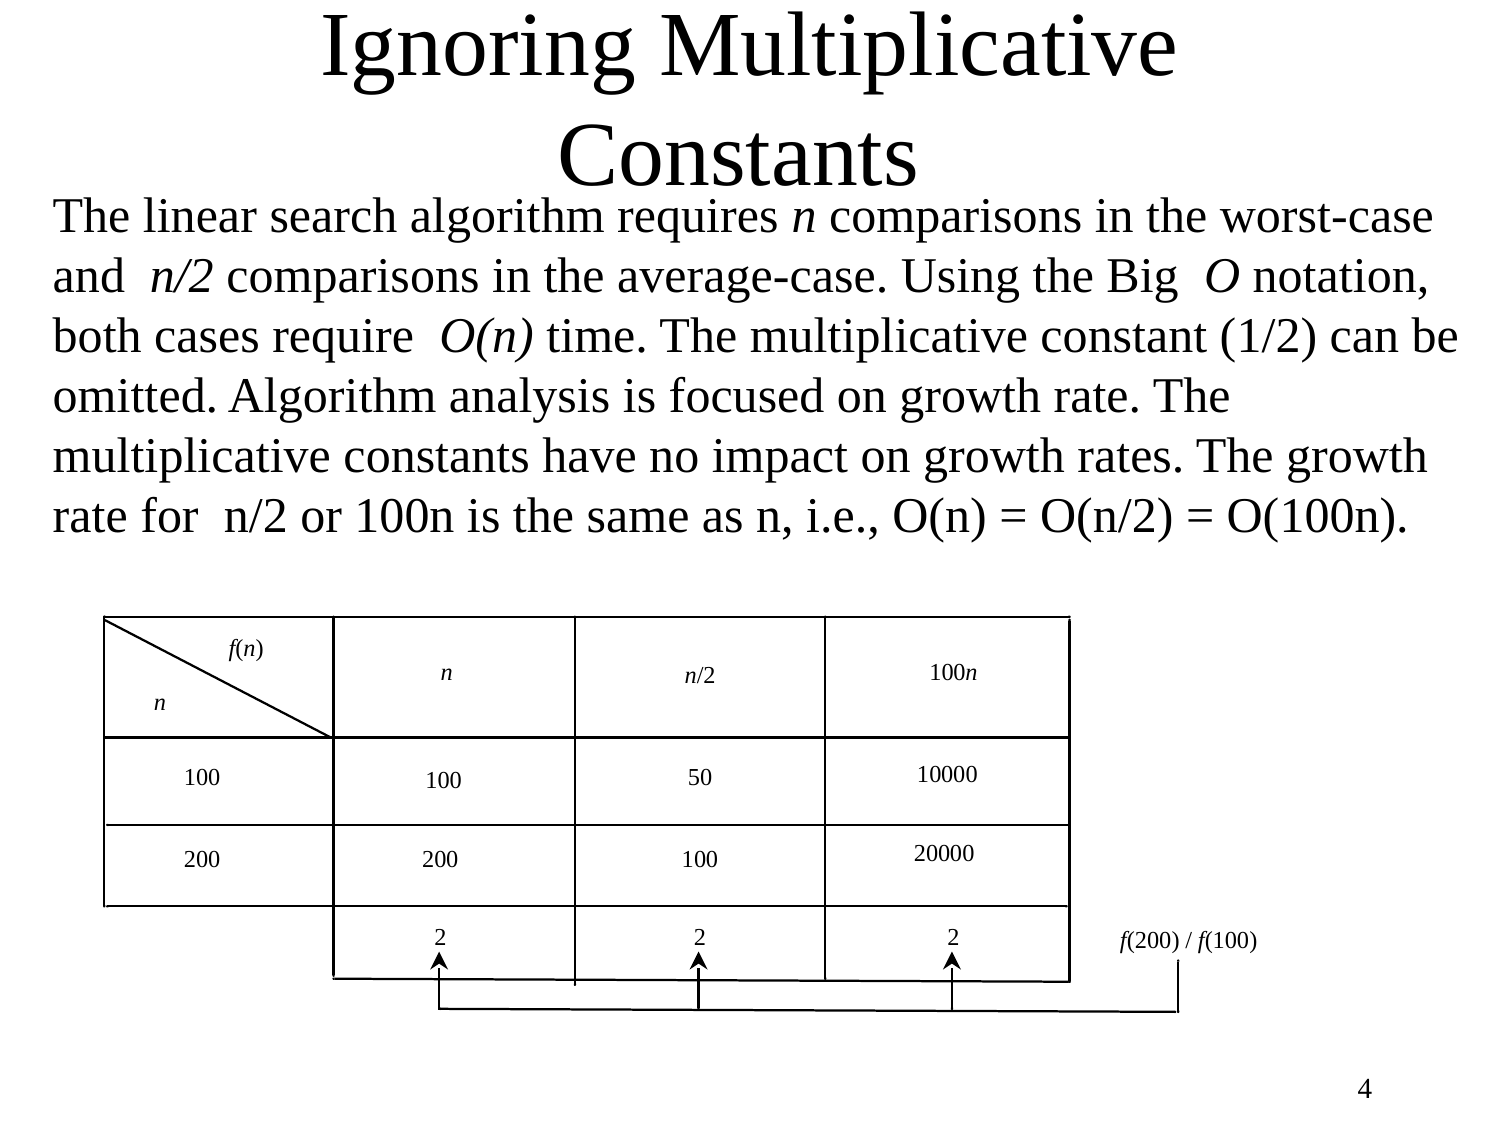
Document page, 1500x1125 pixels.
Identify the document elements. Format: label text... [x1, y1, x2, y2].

title Ignoring Multiplicative Constants [112, 37, 1388, 150]
list The linear search algorithm requires n comparisons in the worst-case and n/2 comparisons in the average-case. Using the Big O notation, both cases require O(n) time. The multiplicative constant (1/2) can be omitted. Algorithm analysis is focused on growth rate. The multiplicative constants have no impact on growth rates. The growth rate for n/2 or 100n is the same as n, i.e., O(n) = O(n/2) = O(100n). [37, 450, 1475, 550]
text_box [49, 562, 1301, 1033]
slide_number 4 [1074, 1049, 1388, 1125]
list The linear search algorithm requires n comparisons in the worst-case and n/2 comparisons in the average-case. Using the Big O notation, both cases require O(n) time. The multiplicative constant (1/2) can be omitted. Algorithm analysis is focused on growth rate. The multiplicative constants have no impact on growth rates. The growth rate for n/2 or 100n is the same as n, i.e., O(n) = O(n/2) = O(100n). [37, 174, 1475, 449]
